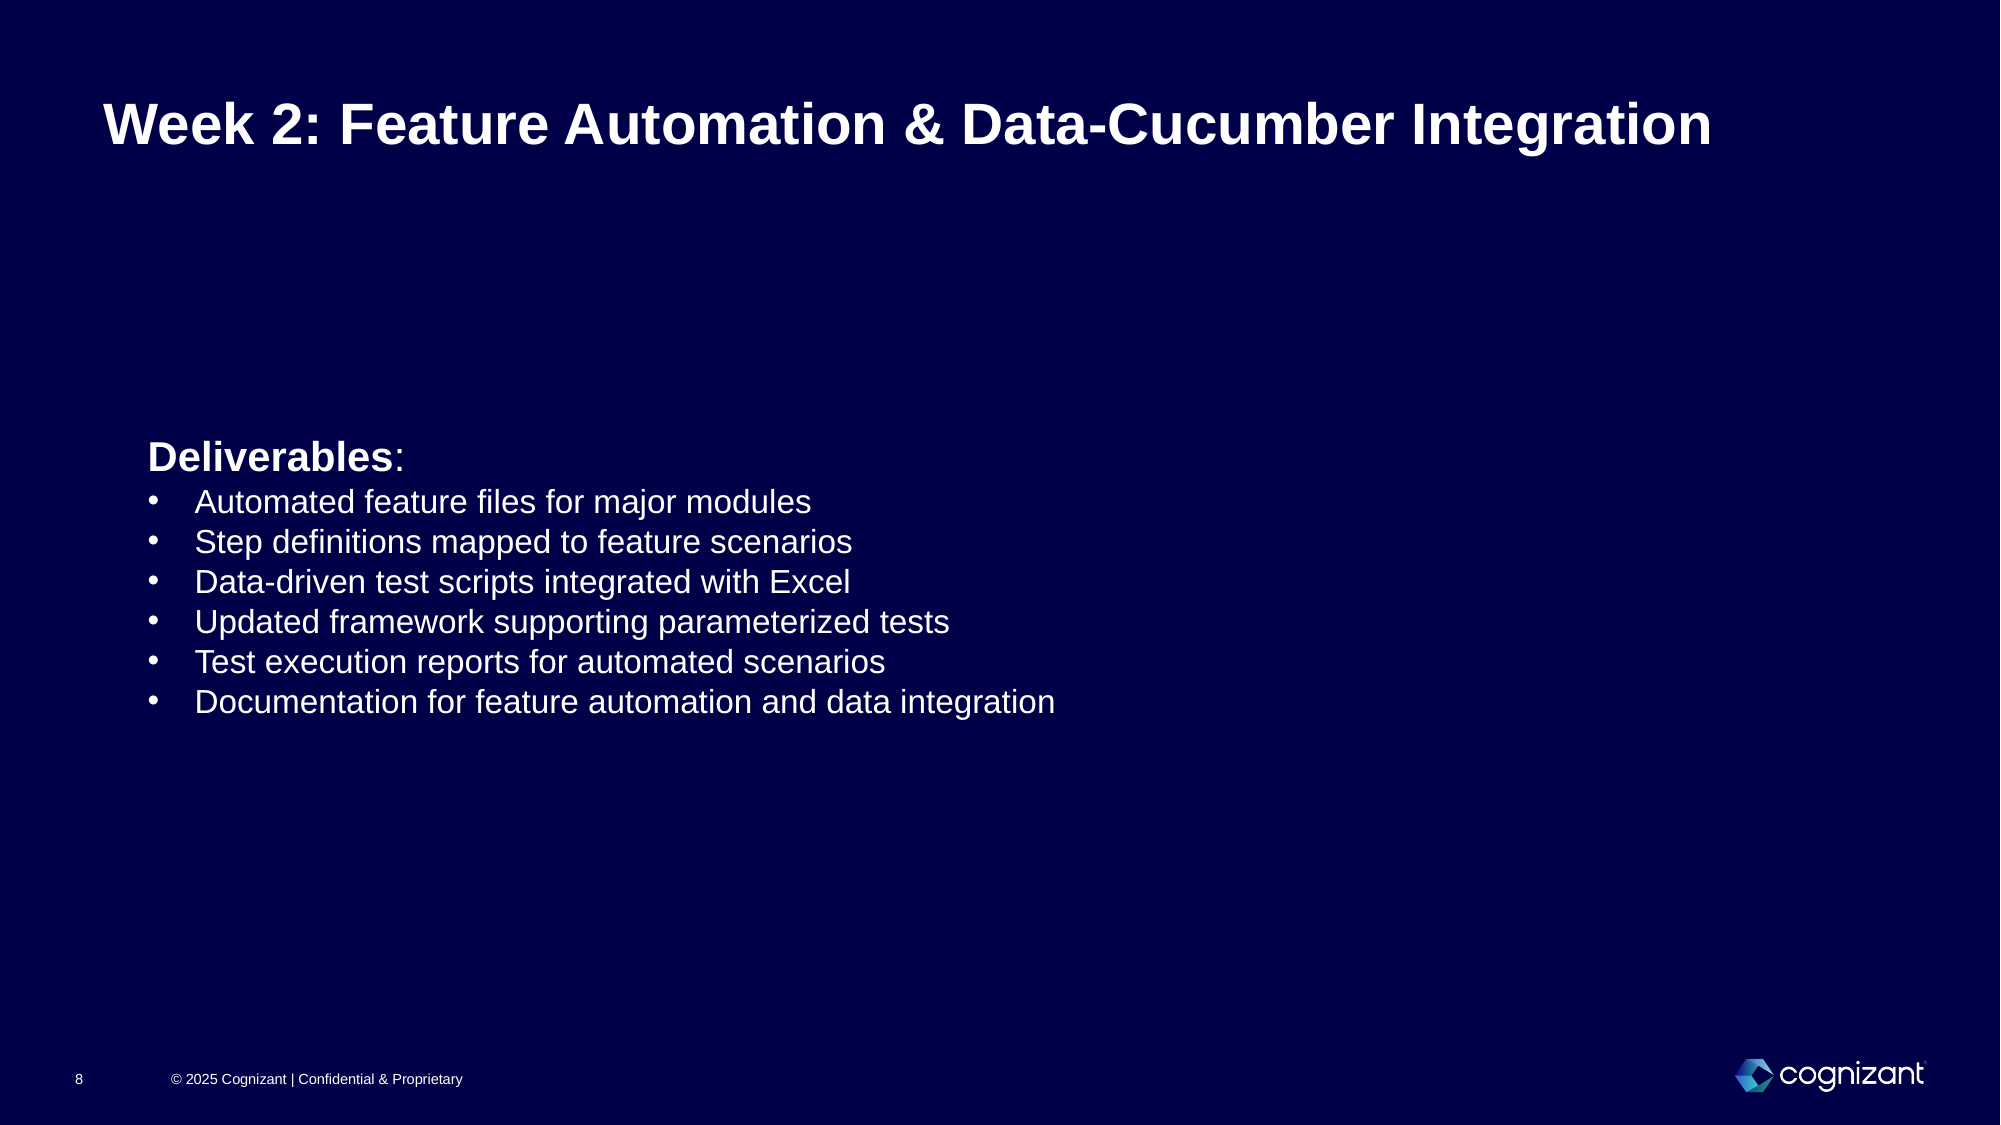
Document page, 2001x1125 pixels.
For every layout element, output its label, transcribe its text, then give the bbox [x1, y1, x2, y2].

text_box Week 2: Feature Automation & Data-Cucumber Integration [103, 85, 1867, 156]
slide_number 8 [75, 1037, 133, 1088]
footer © 2025 Cognizant | Confidential & Proprietary [171, 1037, 470, 1088]
text_box Deliverables: Automated feature files for major modules Step definitions mapped to feature scenarios Data-driven test scripts integrated with Excel Updated framework supporting parameterized tests Test execution reports for automated scenarios Documentation for feature automation and data integration [132, 397, 1942, 728]
picture [1717, 1042, 1941, 1109]
